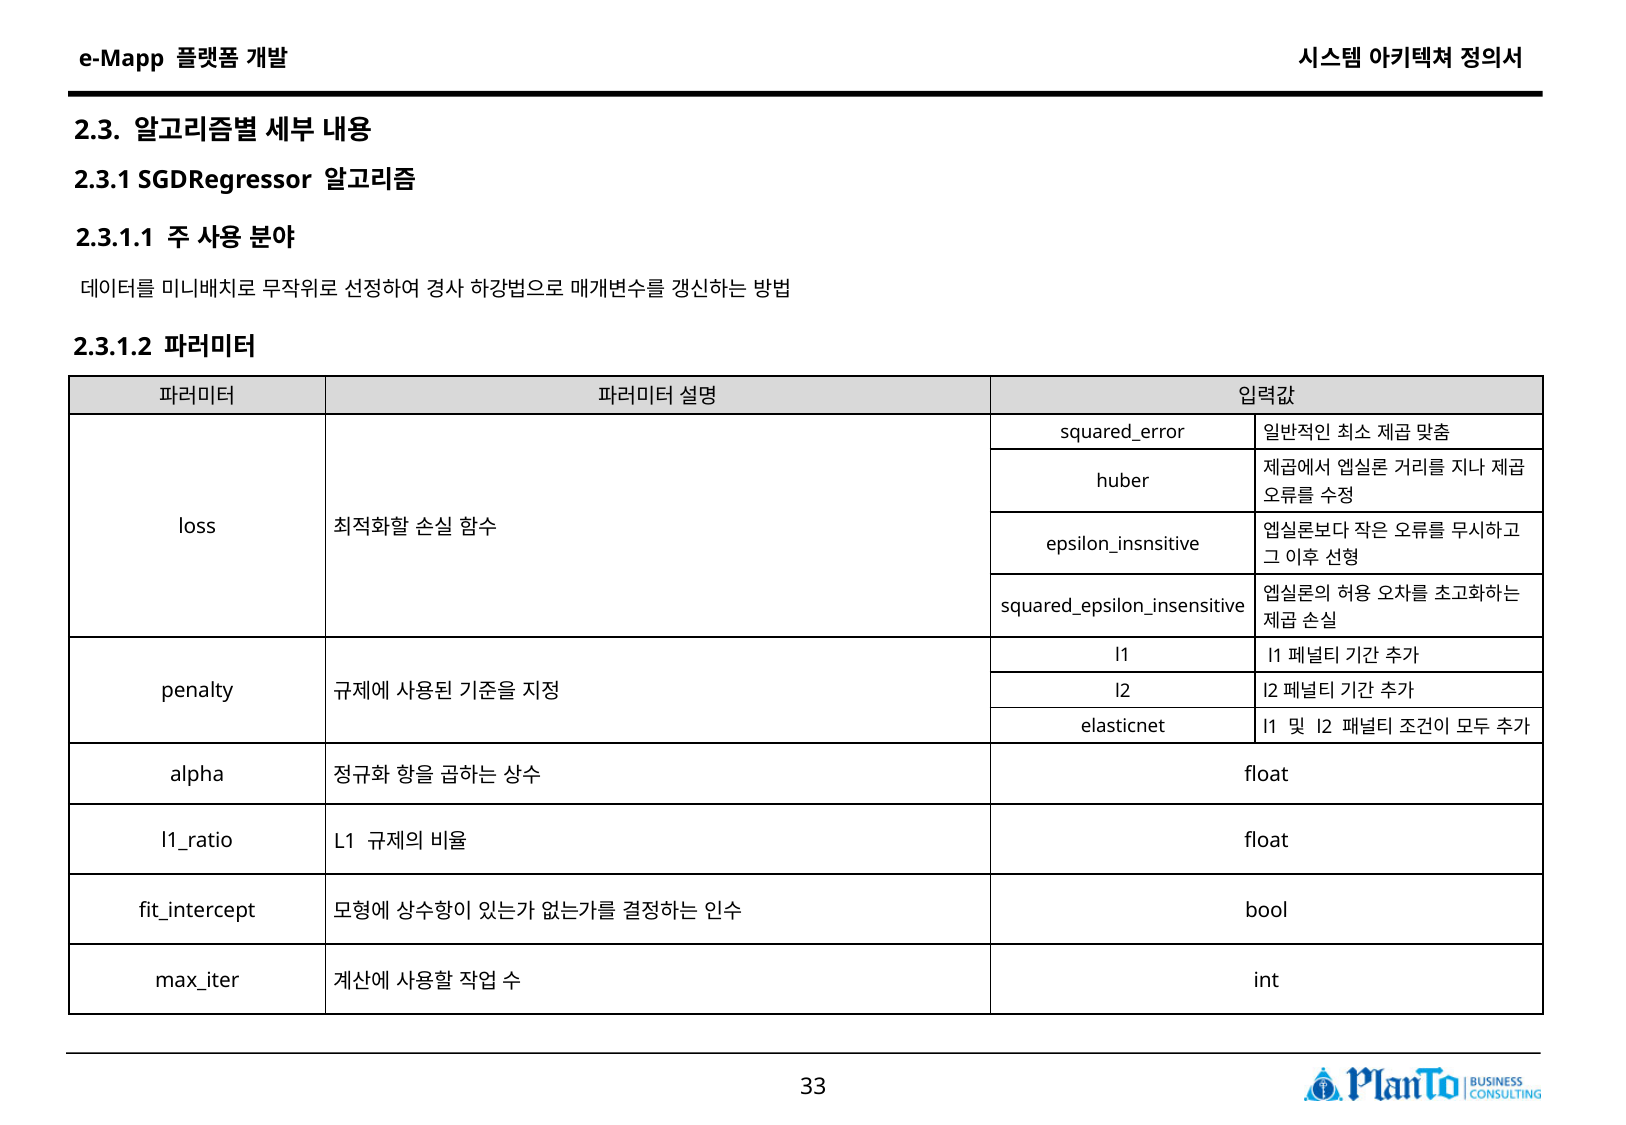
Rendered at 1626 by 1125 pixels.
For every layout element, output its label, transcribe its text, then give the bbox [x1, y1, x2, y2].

text_box 2.3.1.2 파러미터 [58, 314, 1522, 376]
table_cell 계산에 사용할 작업 수 [326, 945, 990, 1013]
table_cell alpha [70, 744, 325, 803]
table_cell penalty [70, 638, 325, 742]
table_cell 정규화 항을 곱하는 상수 [326, 744, 990, 803]
table_cell squared_epsilon_insensitive [991, 575, 1254, 636]
picture [1304, 1067, 1541, 1101]
table_cell 일반적인 최소 제곱 맞춤 [1256, 415, 1542, 448]
table_cell l2 [991, 673, 1254, 707]
table_cell 모형에 상수항이 있는가 없는가를 결정하는 인수 [326, 875, 990, 943]
table_cell l1 및 l2 패널티 조건이 모두 추가 [1256, 708, 1542, 742]
table_cell fit_intercept [70, 875, 325, 943]
table_cell 엡실론보다 작은 오류를 무시하고 그 이후 선형 [1256, 513, 1542, 573]
text_box 2.3.1.1 주 사용 분야 [61, 205, 1524, 267]
text_box 2.3.1 SGDRegressor 알고리즘 [59, 147, 1522, 209]
text_box 2.3. 알고리즘별 세부 내용 [59, 97, 1522, 147]
table_cell 제곱에서 엡실론 거리를 지나 제곱 오류를 수정 [1256, 450, 1542, 511]
table_cell l1_ratio [70, 805, 325, 873]
table_cell l1페널티 기간 추가 [1256, 638, 1542, 671]
table_cell loss [70, 415, 325, 636]
table_cell max_iter [70, 945, 325, 1013]
table_cell huber [991, 450, 1254, 511]
table_cell bool [991, 875, 1542, 943]
table_cell l1 [991, 638, 1254, 671]
table_cell elasticnet [991, 708, 1254, 742]
table_cell 엡실론의 허용 오차를 초고화하는 제곱 손실 [1256, 575, 1542, 636]
table_cell 규제에 사용된 기준을 지정 [326, 638, 990, 742]
table_cell squared_error [991, 415, 1254, 448]
table_header 입력값 [991, 377, 1542, 413]
table_header 파러미터 설명 [326, 377, 990, 413]
table_cell int [991, 945, 1542, 1013]
table_cell L1 규제의 비율 [326, 805, 990, 873]
table_cell float [991, 744, 1542, 803]
text_box 데이터를 미니배치로 무작위로 선정하여 경사 하강법으로 매개변수를 갱신하는 방법 [72, 260, 1540, 316]
table_cell epsilon_insnsitive [991, 513, 1254, 573]
table_cell 최적화할 손실 함수 [326, 415, 990, 636]
table_header 파러미터 [70, 377, 325, 413]
table_cell l2페널티 기간 추가 [1256, 673, 1542, 707]
table_cell float [991, 805, 1542, 873]
